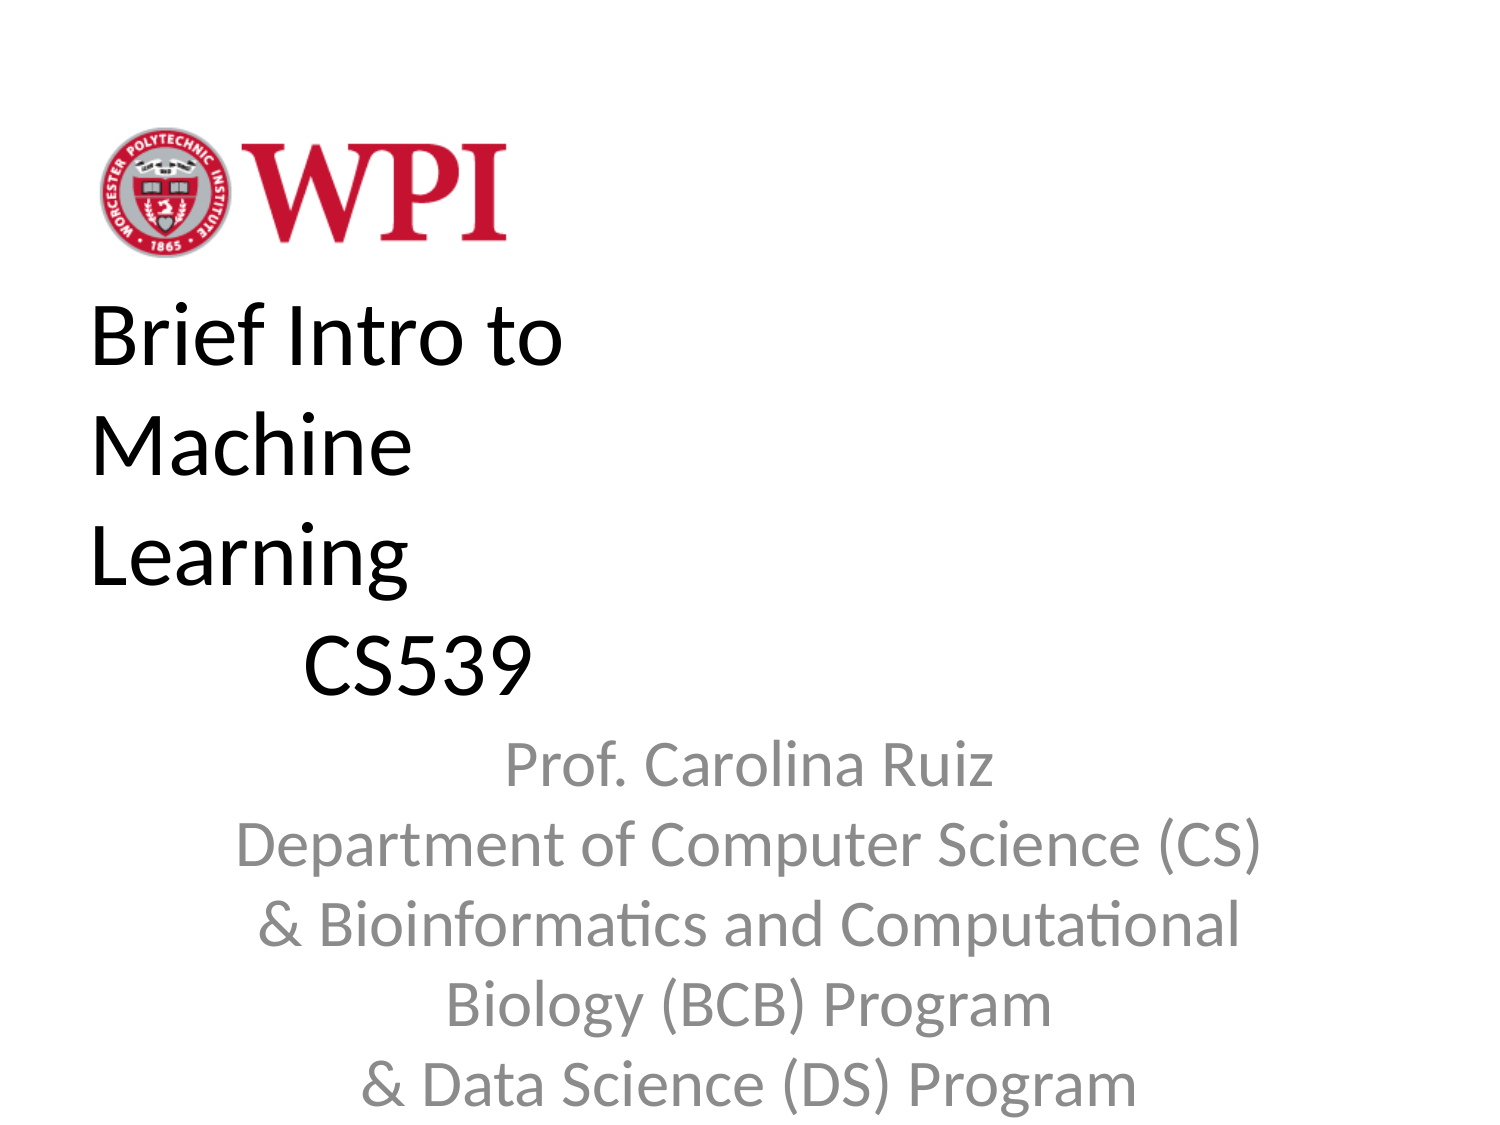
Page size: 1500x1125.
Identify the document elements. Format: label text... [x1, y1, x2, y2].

picture [49, 0, 559, 385]
text_box Brief Intro to Machine Learning CS539 [75, 299, 763, 688]
text_box Prof. Carolina Ruiz Department of Computer Science (CS) & Bioinformatics and Computational Biology (BCB) Program & Data Science (DS) Program WPI Most figures and images in this presentation were obtained from Google Images [162, 712, 1338, 1125]
